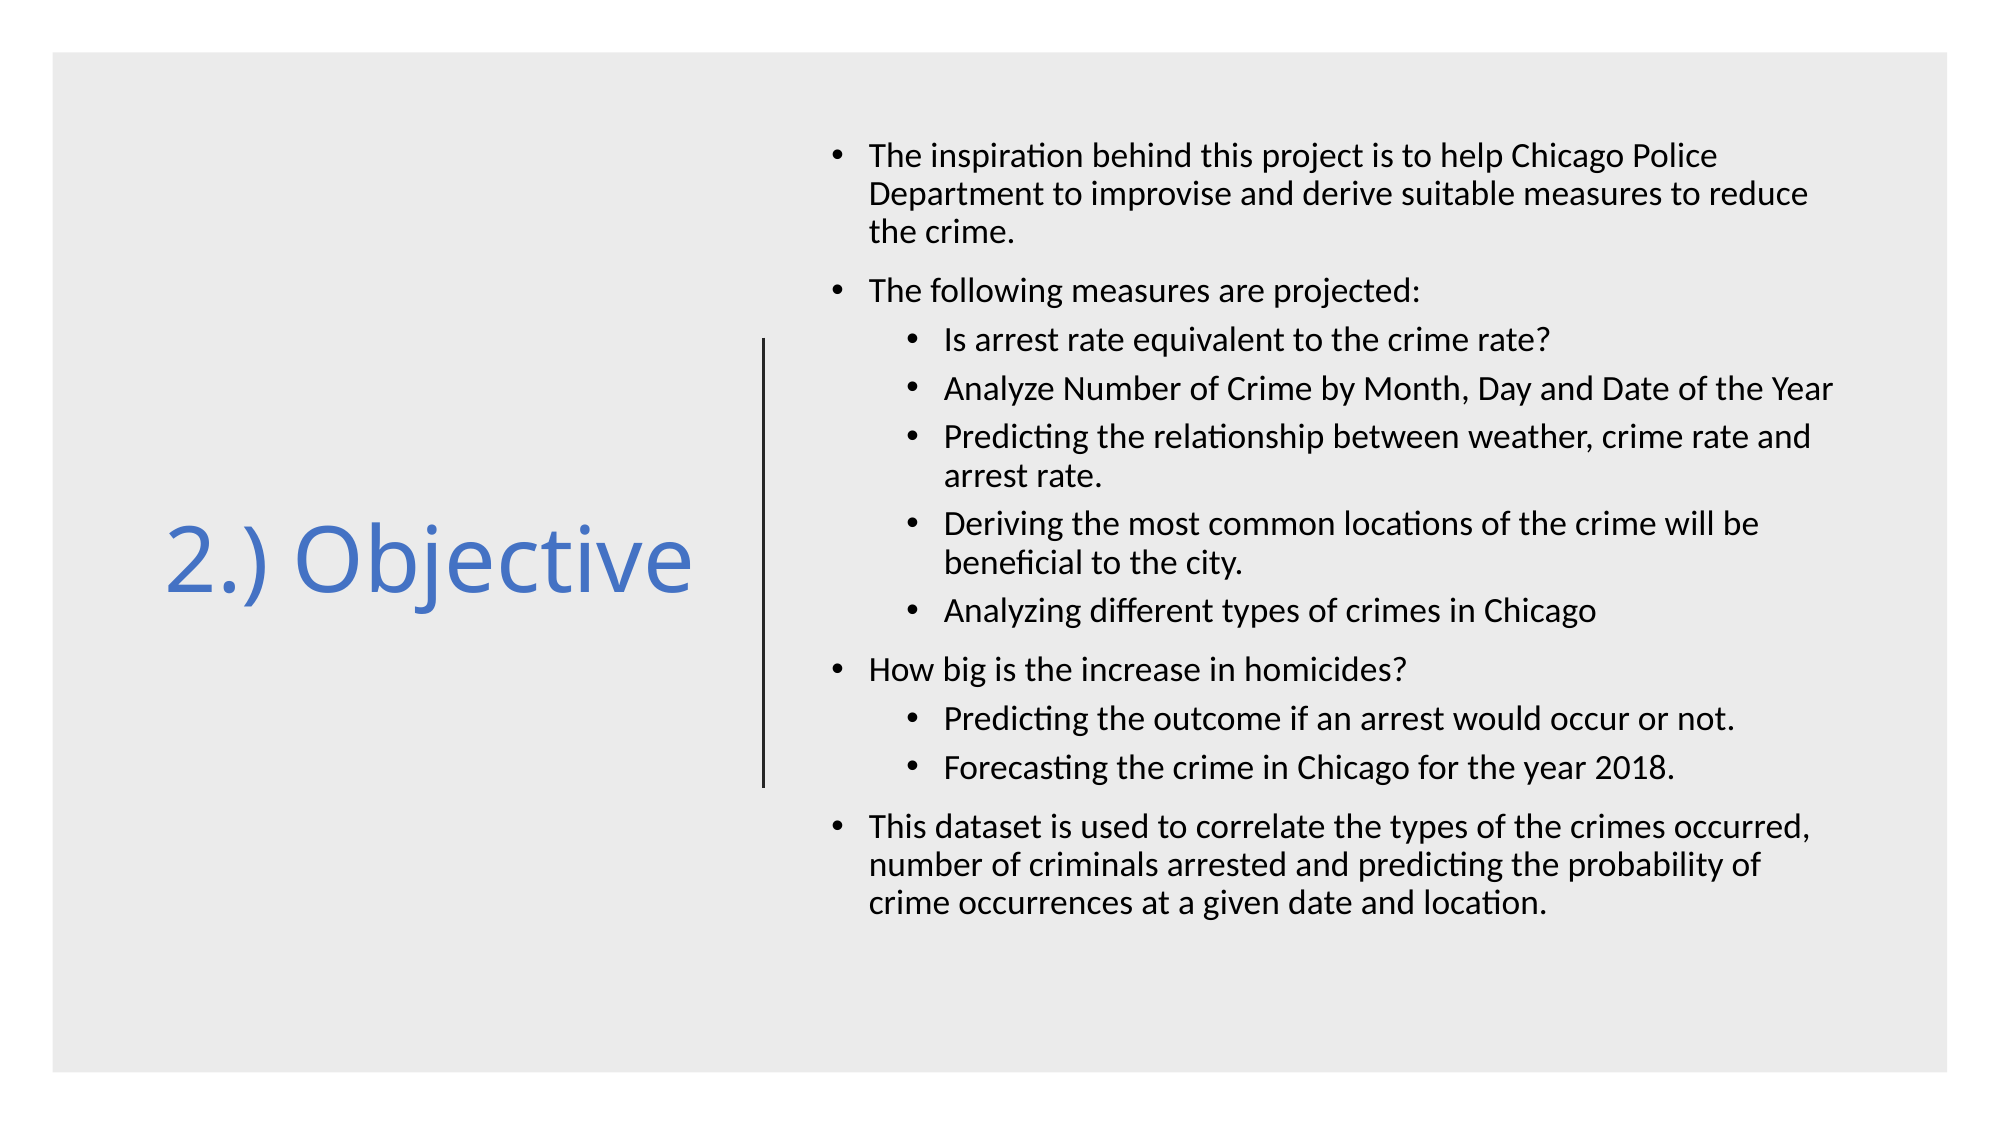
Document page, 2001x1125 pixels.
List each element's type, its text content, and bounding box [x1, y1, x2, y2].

list The inspiration behind this project is to help Chicago Police Department to improvise and derive suitable measures to reduce the crime. The following measures are projected: Is arrest rate equivalent to the crime rate? Analyze Number of Crime by Month, Day and Date of the Year Predicting the relationship between weather, crime rate and arrest rate. Deriving the most common locations of the crime will be beneficial to the city. Analyzing different types of crimes in Chicago How big is the increase in homicides? Predicting the outcome if an arrest would occur or not. Forecasting the crime in Chicago for the year 2018. This dataset is used to correlate the types of the crimes occurred, number of criminals arrested and predicting the probability of crime occurrences at a given date and location. [816, 129, 1863, 967]
title 2.) Objective [137, 158, 711, 967]
text_box [52, 51, 1948, 1073]
